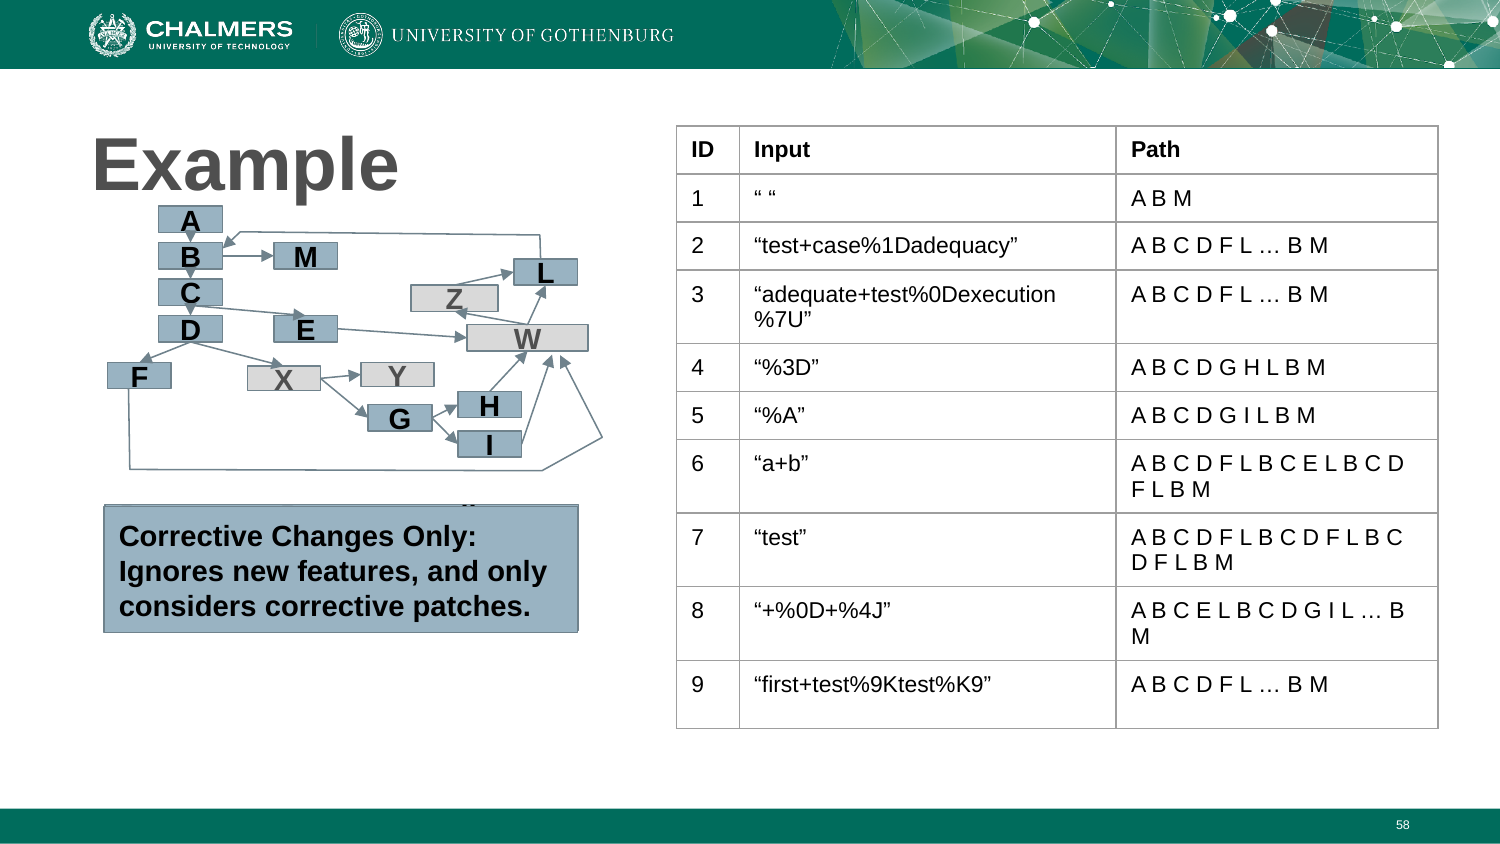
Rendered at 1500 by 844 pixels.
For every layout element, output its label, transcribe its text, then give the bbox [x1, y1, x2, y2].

table_cell A B C D G I L B M [1117, 392, 1437, 439]
picture [759, 0, 1500, 68]
table_header ID [677, 127, 739, 173]
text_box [431, 404, 459, 417]
text_box B [158, 242, 223, 269]
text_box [431, 417, 459, 445]
table_cell A B C D F L … B M [1117, 223, 1437, 269]
text_box X [247, 366, 321, 391]
text_box Y [360, 362, 434, 387]
table_header Input [740, 127, 1115, 173]
table_cell 2 [677, 223, 739, 269]
table_cell 7 [677, 514, 739, 586]
table_cell “%3D” [740, 344, 1115, 391]
text_box A [158, 206, 223, 233]
text_box L [513, 258, 578, 286]
table_cell “+%0D+%4J” [740, 587, 1115, 660]
text_box I [457, 430, 522, 458]
title Example [76, 100, 1425, 211]
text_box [521, 354, 553, 445]
table_cell “test” [740, 514, 1115, 586]
table_cell “a+b” [740, 440, 1115, 512]
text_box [454, 271, 515, 286]
table_cell A B C D F L B C E L B C D F L B M [1117, 440, 1437, 512]
table_cell 5 [677, 392, 739, 439]
table_cell “adequate+test%0Dexecution%7U” [740, 271, 1115, 343]
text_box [454, 311, 522, 325]
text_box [337, 328, 468, 339]
text_box W [467, 324, 589, 351]
table_cell 1 [677, 175, 739, 221]
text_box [527, 284, 546, 325]
text_box [128, 355, 603, 471]
text_box D [158, 315, 223, 340]
table_cell 6 [677, 440, 739, 512]
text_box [190, 305, 306, 316]
table_cell 9 [677, 661, 739, 728]
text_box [190, 341, 285, 367]
text_box E [273, 315, 338, 342]
table_cell “first+test%9Ktest%K9” [740, 661, 1115, 728]
table_cell A B C D F L B C D F L B C D F L B M [1117, 514, 1437, 586]
slide_number ‹#› [1074, 809, 1425, 844]
table_cell “ “ [740, 175, 1115, 221]
text_box M [273, 251, 338, 269]
text_box C [158, 279, 223, 306]
table_cell 3 [677, 271, 739, 343]
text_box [489, 350, 528, 392]
text_box H [457, 391, 516, 418]
table_cell A B C E L B C D G I L … B M [1117, 587, 1437, 660]
text_box Z [411, 285, 498, 312]
picture [64, 0, 696, 85]
table_cell A B C D G H L B M [1117, 344, 1437, 391]
table_cell A B M [1117, 175, 1437, 221]
table_cell “%A” [740, 392, 1115, 439]
table_cell 8 [677, 587, 739, 660]
table_cell A B C D F L … B M [1117, 661, 1437, 728]
table_header Path [1117, 127, 1437, 173]
table_cell 4 [677, 344, 739, 391]
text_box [139, 341, 189, 363]
text_box [222, 231, 541, 260]
text_box F [107, 362, 172, 389]
table_cell “test+case%1Dadequacy” [740, 223, 1115, 269]
text_box G [368, 404, 430, 431]
table_cell A B C D F L … B M [1117, 271, 1437, 343]
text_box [320, 378, 369, 418]
text_box Corrective Changes Only: Ignores new features, and only considers corrective patches. [103, 506, 578, 633]
